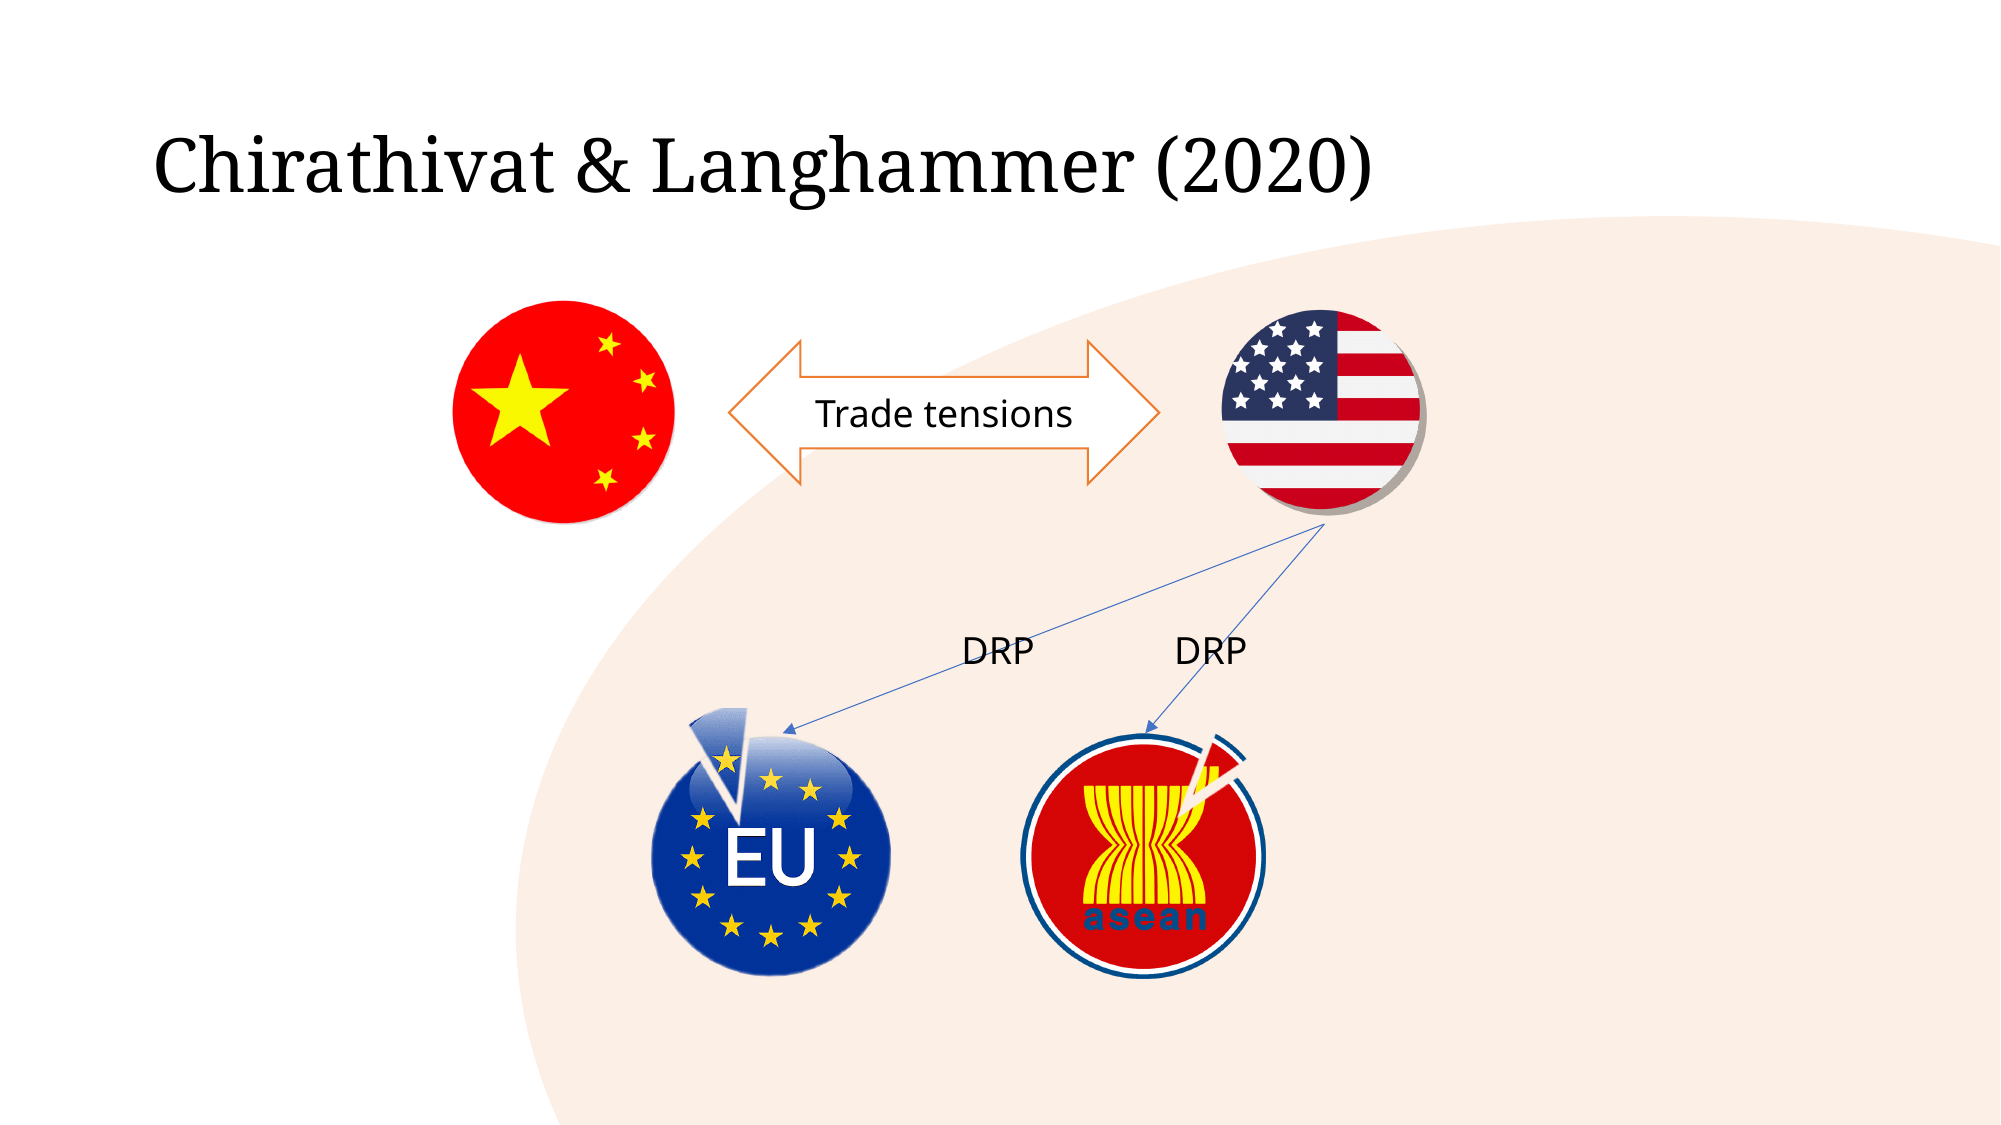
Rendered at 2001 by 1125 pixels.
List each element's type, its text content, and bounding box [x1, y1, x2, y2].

picture [1212, 300, 1436, 525]
picture [1020, 733, 1266, 979]
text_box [782, 524, 1145, 734]
picture [648, 708, 894, 979]
text_box Trade tensions [727, 338, 1161, 487]
text_box [514, 225, 2000, 1125]
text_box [1145, 524, 1325, 734]
title Chirathivat & Langhammer (2020) [137, 59, 1863, 278]
picture [452, 300, 676, 525]
